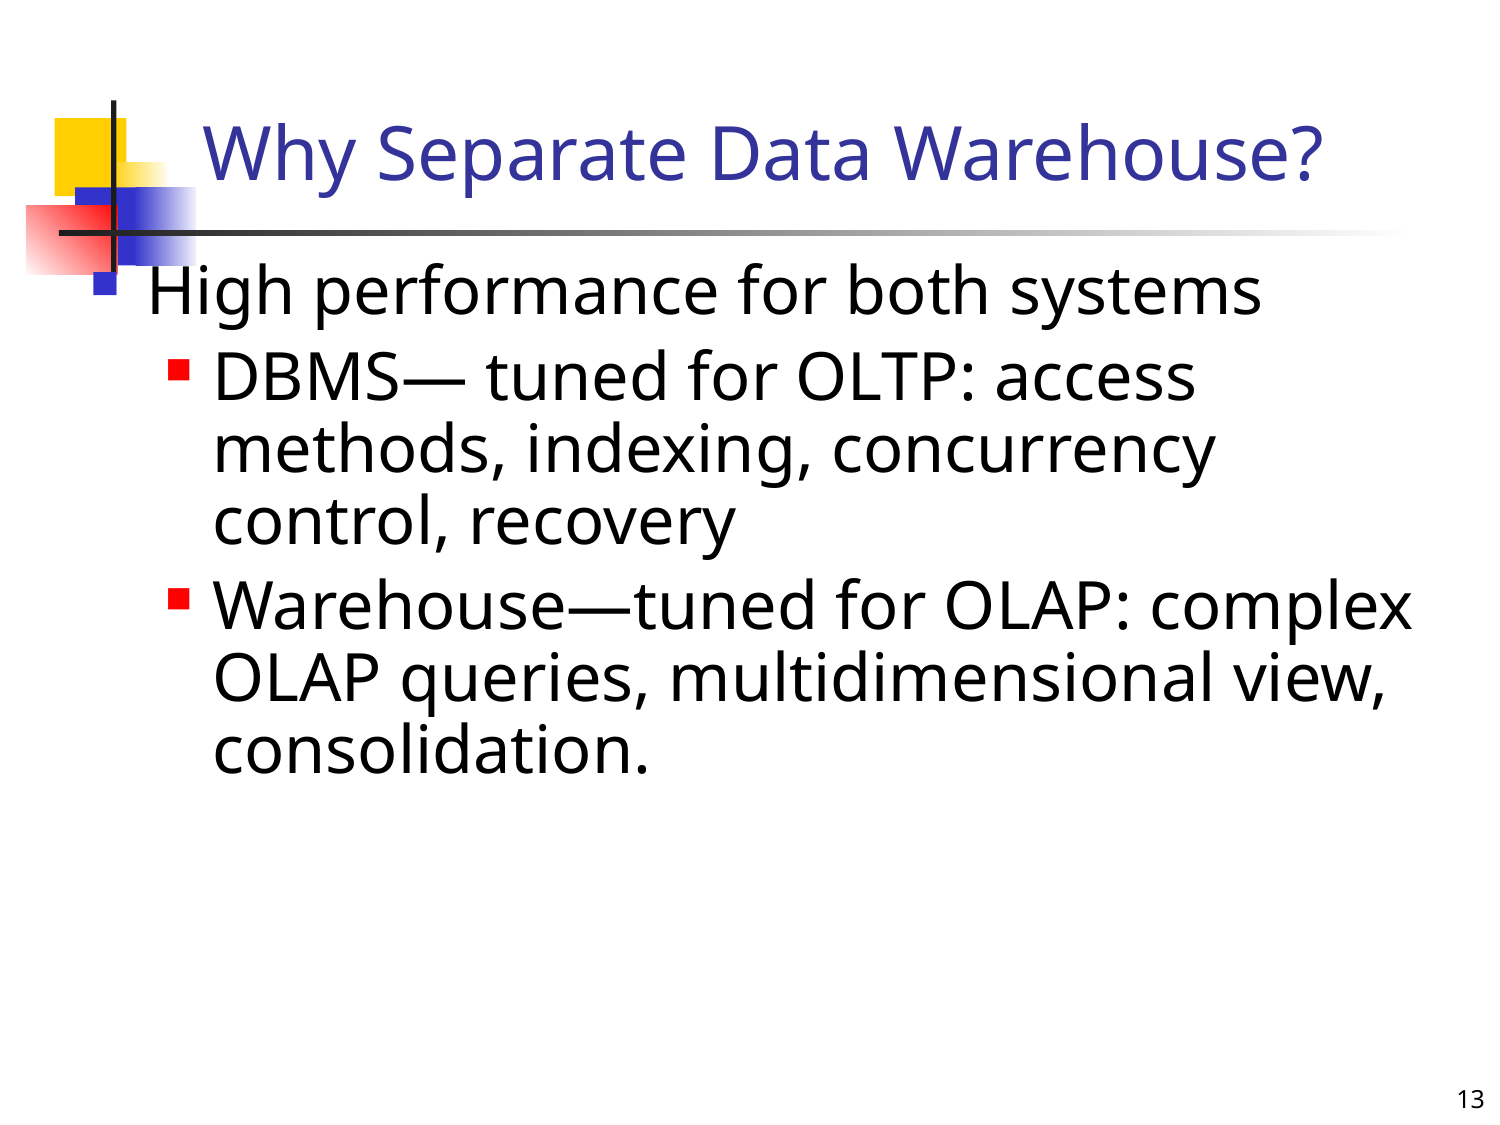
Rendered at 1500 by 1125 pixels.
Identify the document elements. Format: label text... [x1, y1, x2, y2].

list High performance for both systems DBMS— tuned for OLTP: access methods, indexing, concurrency control, recovery Warehouse—tuned for OLAP: complex OLAP queries, multidimensional view, consolidation. [75, 249, 1450, 1088]
title Why Separate Data Warehouse? [187, 112, 1466, 204]
slide_number 13 [1187, 1050, 1500, 1125]
